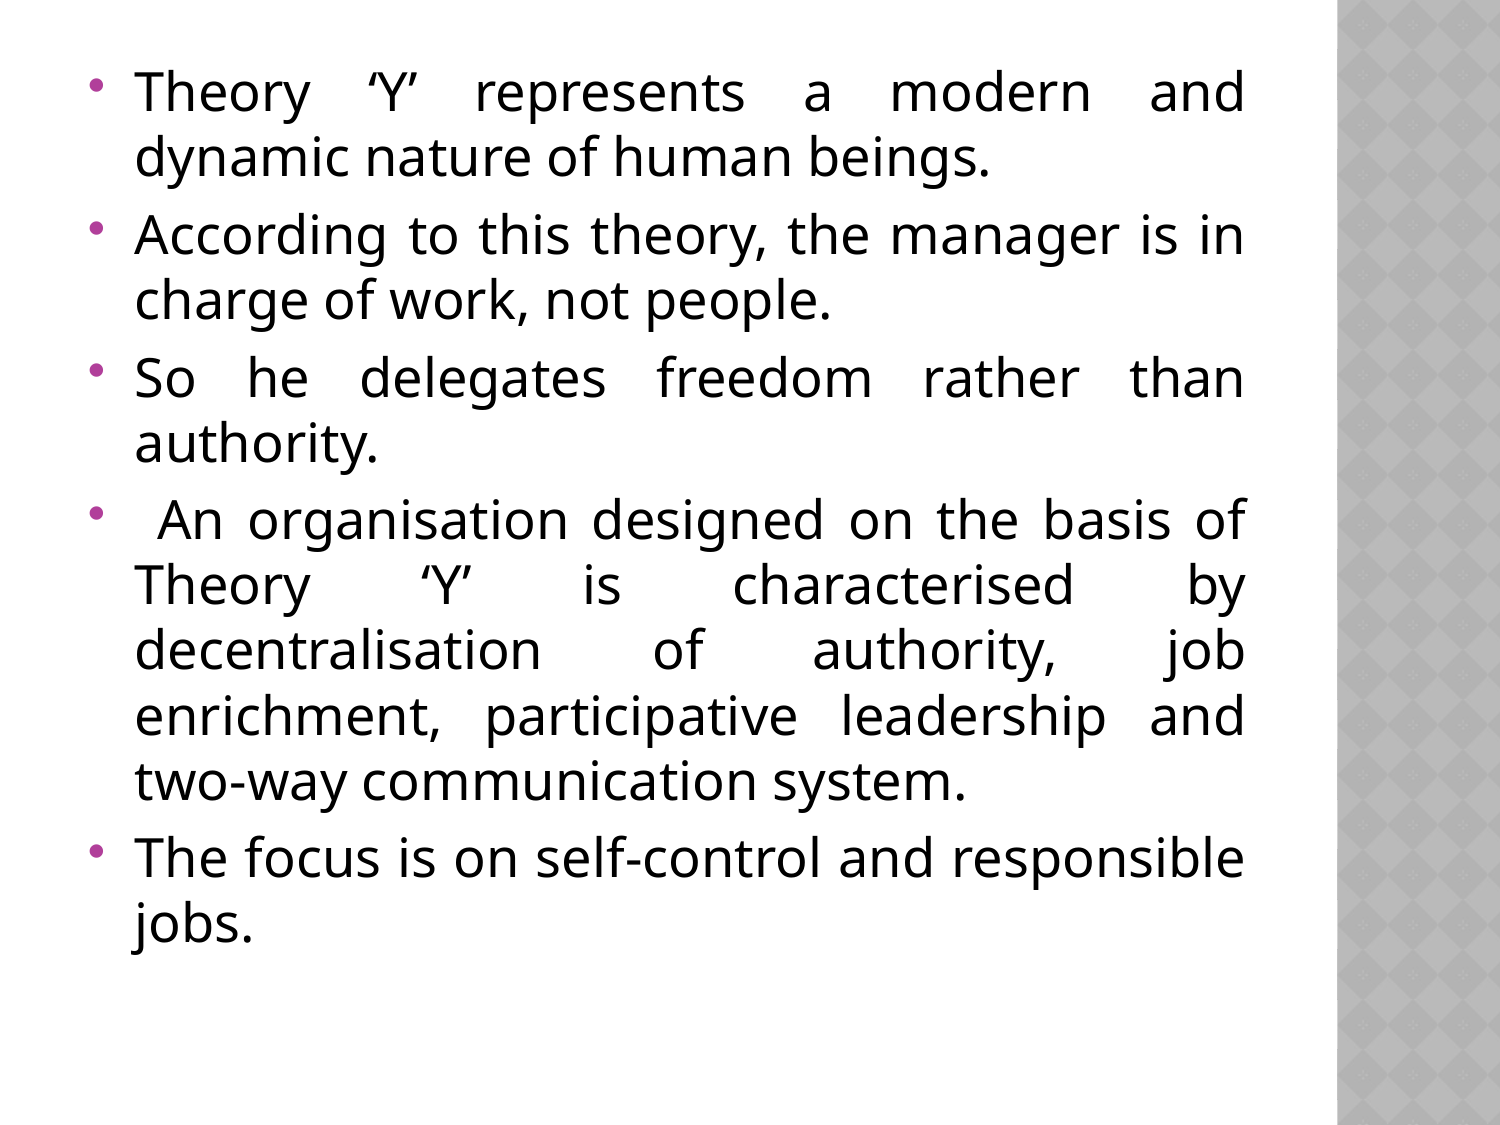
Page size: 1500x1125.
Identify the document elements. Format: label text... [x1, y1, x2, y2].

list Theory ‘Y’ represents a modern and dynamic nature of human beings. According to this theory, the manager is in charge of work, not people. So he delegates freedom rather than authority. An organisation designed on the basis of Theory ‘Y’ is characterised by decentralisation of authority, job enrichment, participative leadership and two-way communication system. The focus is on self-control and responsible jobs. [75, 50, 1263, 1059]
